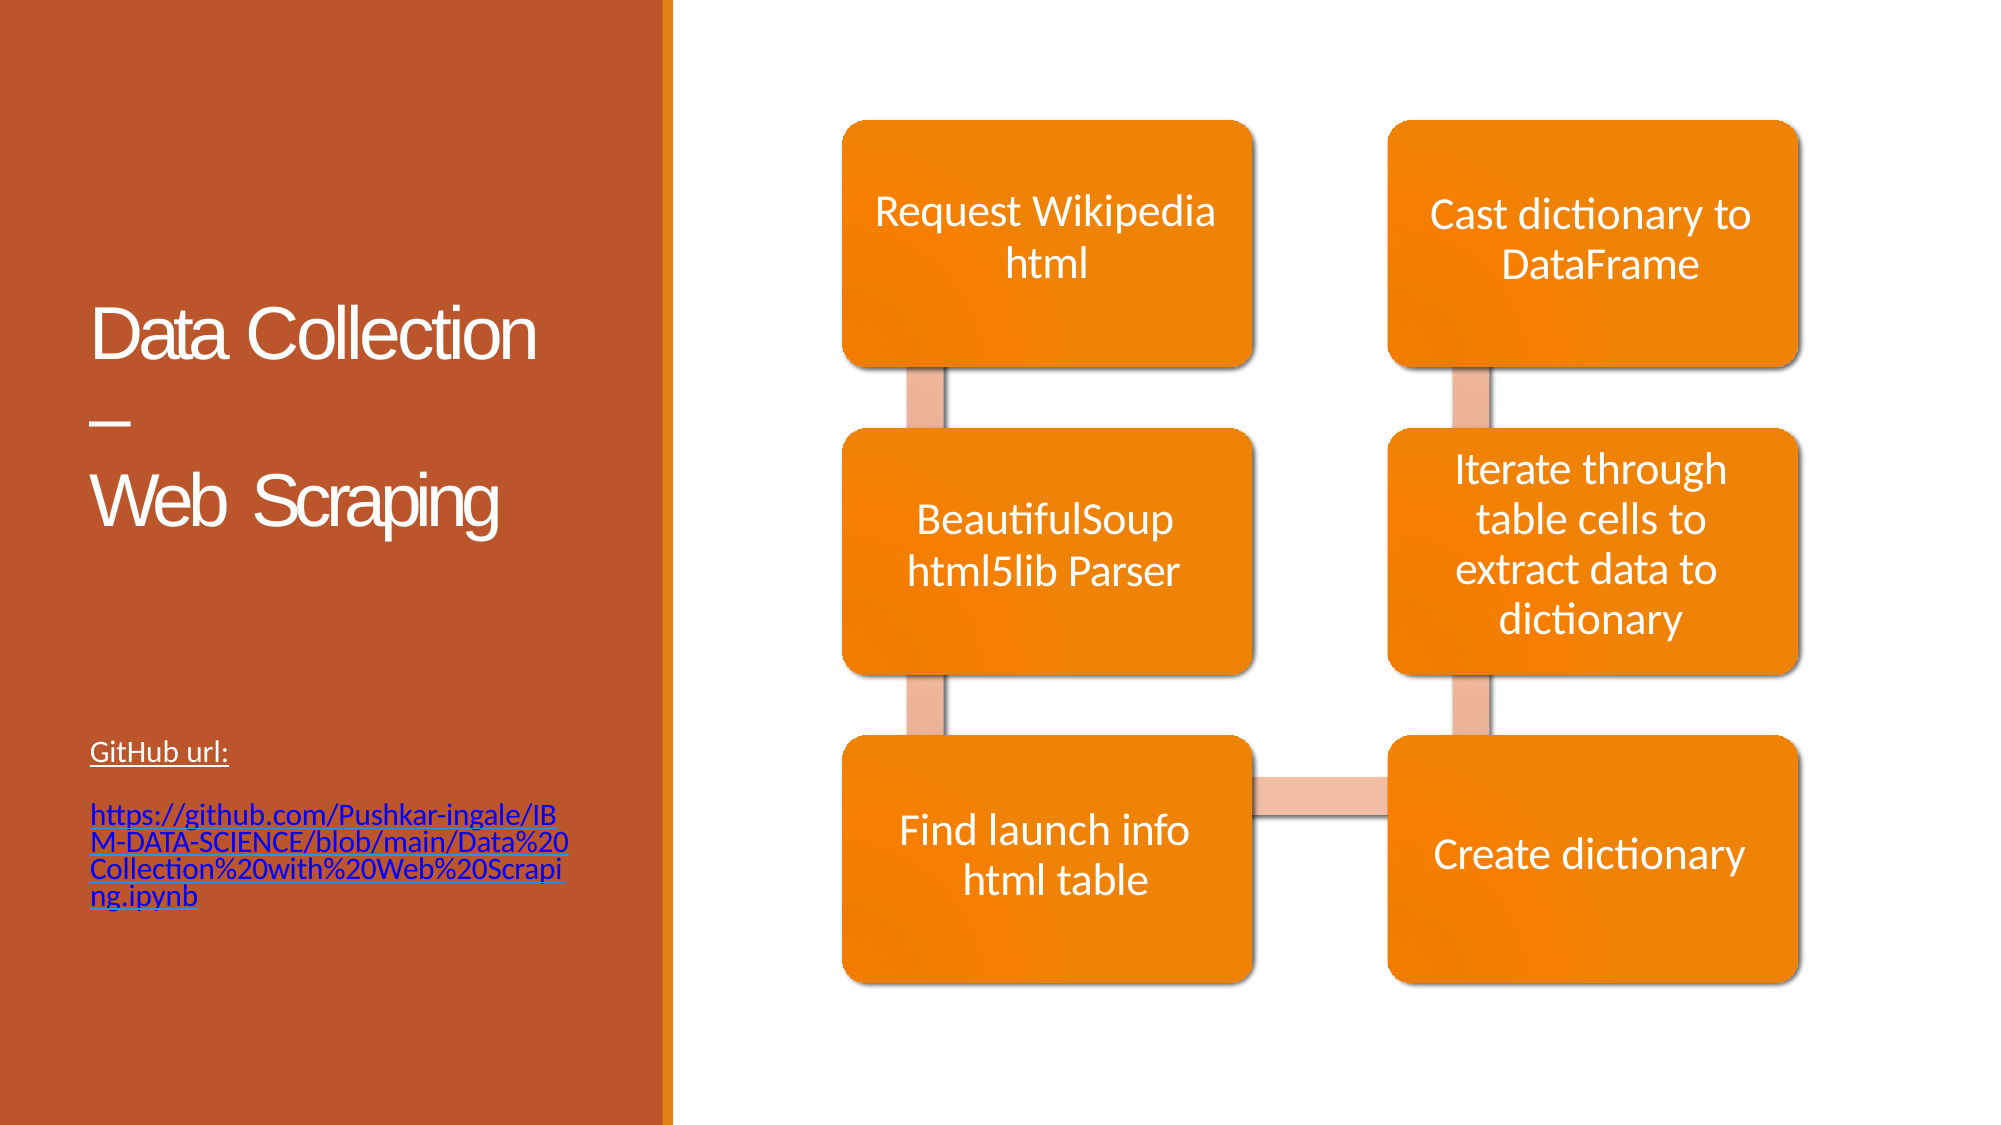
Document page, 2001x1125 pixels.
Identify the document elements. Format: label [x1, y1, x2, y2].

text_box [1383, 697, 1808, 993]
text_box [838, 424, 1262, 731]
text_box [838, 116, 1269, 498]
text_box [0, 0, 674, 1125]
text_box [1383, 384, 1808, 690]
text_box [1383, 116, 1808, 377]
text_box [838, 732, 1378, 992]
